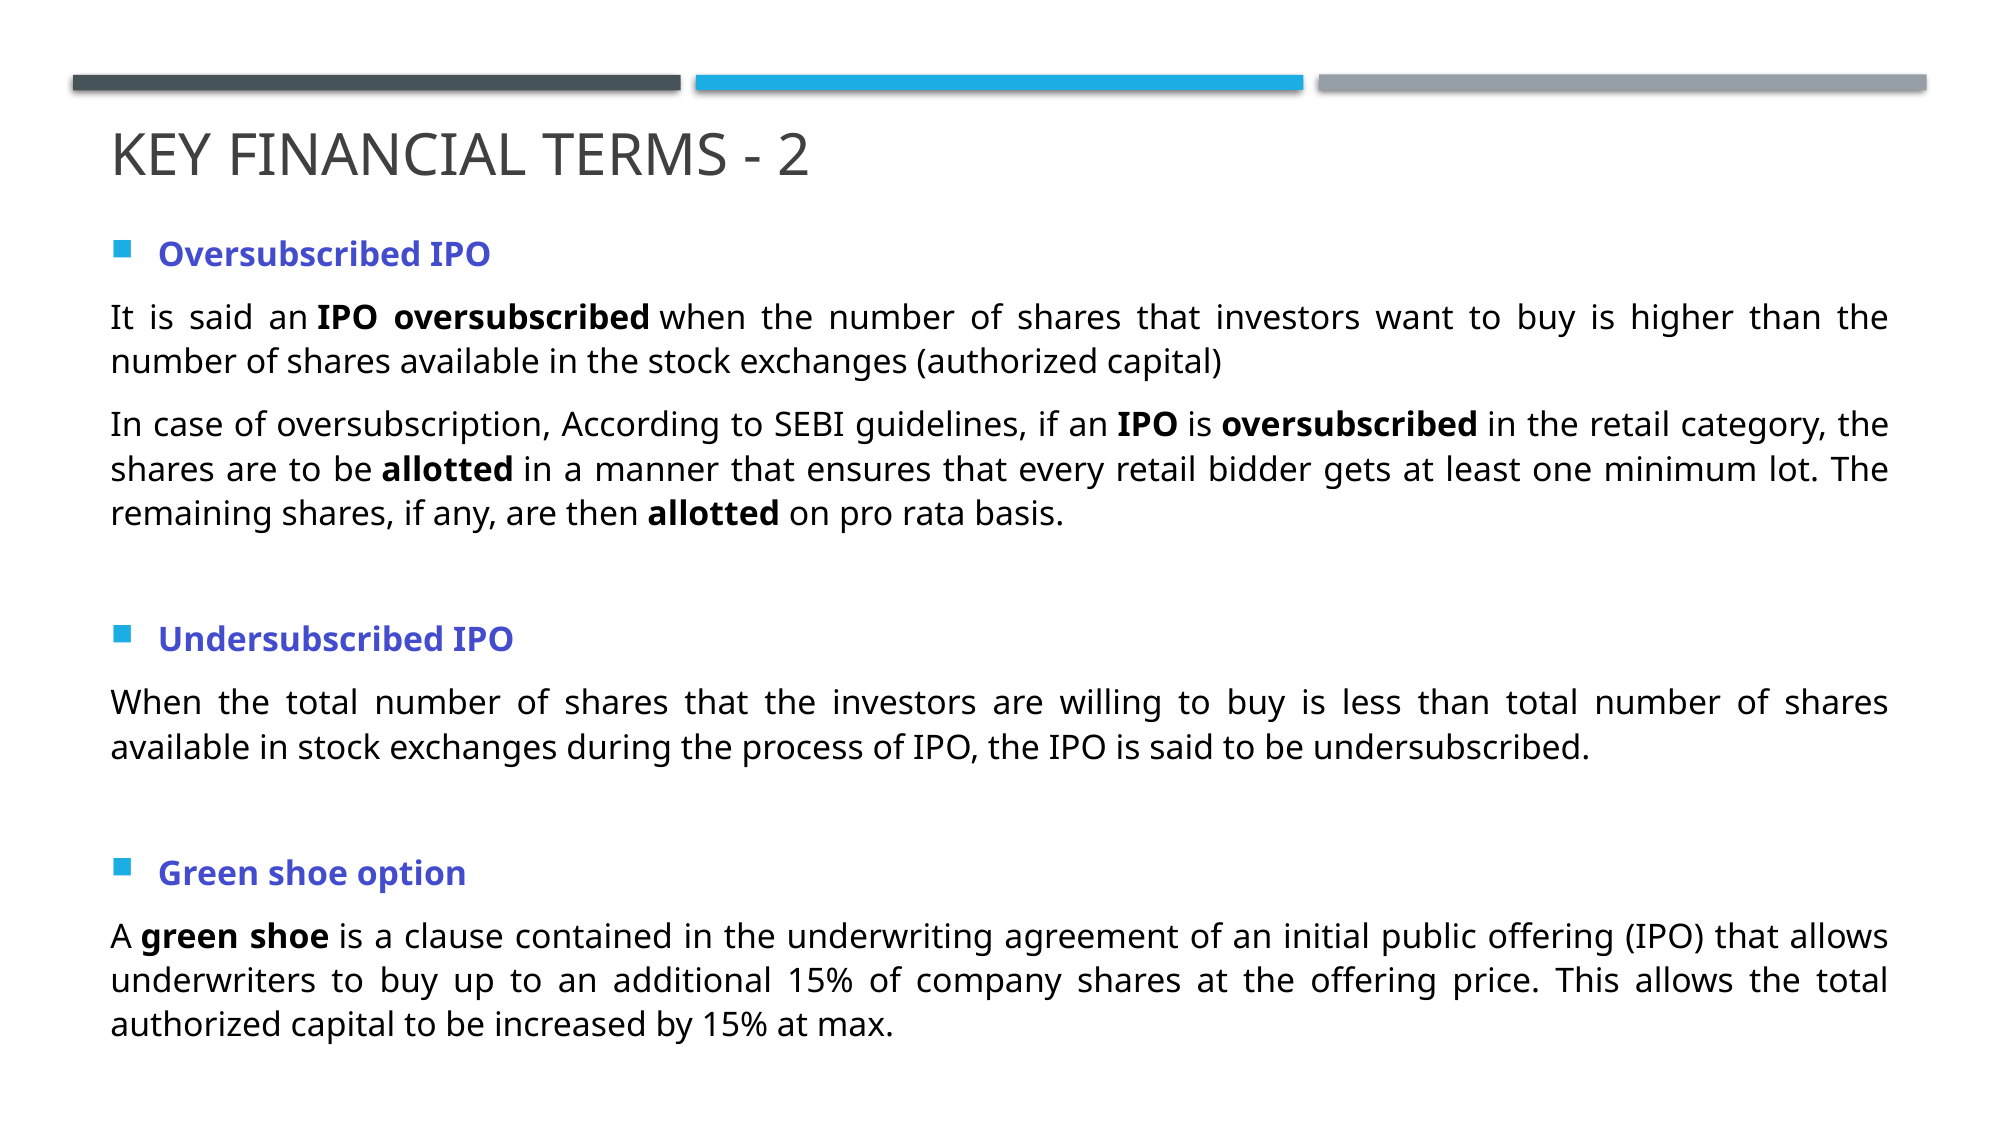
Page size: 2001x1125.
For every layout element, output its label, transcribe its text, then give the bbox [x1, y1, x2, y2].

title KEY FINANCIAL TERMS - 2 [95, 0, 1905, 195]
list Oversubscribed IPO It is said an IPO oversubscribed when the number of shares that investors want to buy is higher than the number of shares available in the stock exchanges (authorized capital) In case of oversubscription, According to SEBI guidelines, if an IPO is oversubscribed in the retail category, the shares are to be allotted in a manner that ensures that every retail bidder gets at least one minimum lot. The remaining shares, if any, are then allotted on pro rata basis. Undersubscribed IPO When the total number of shares that the investors are willing to buy is less than total number of shares available in stock exchanges during the process of IPO, the IPO is said to be undersubscribed. Green shoe option A green shoe is a clause contained in the underwriting agreement of an initial public offering (IPO) that allows underwriters to buy up to an additional 15% of company shares at the offering price. This allows the total authorized capital to be increased by 15% at max. [95, 219, 1905, 1054]
